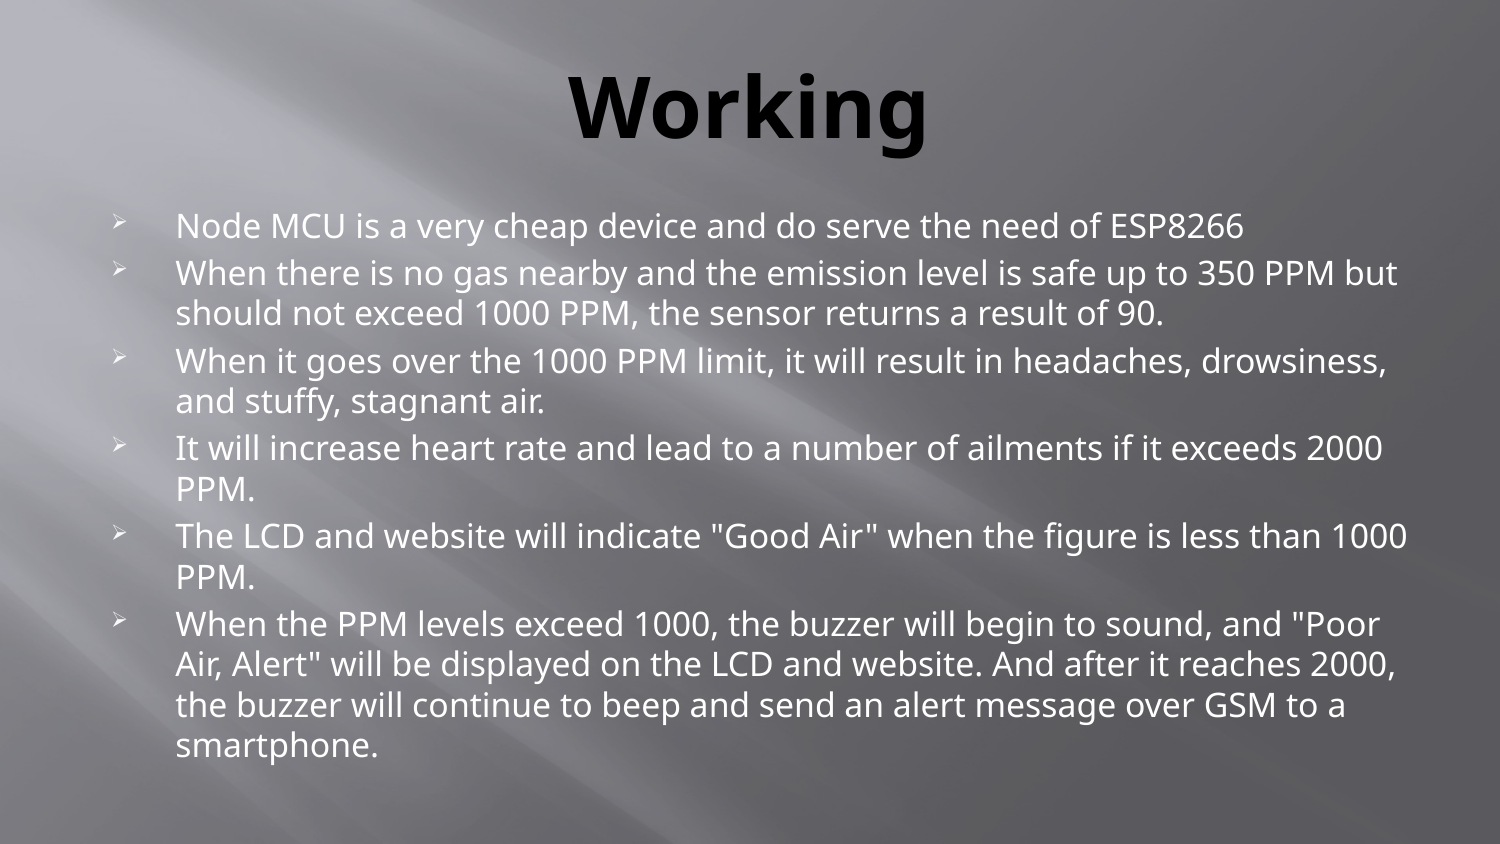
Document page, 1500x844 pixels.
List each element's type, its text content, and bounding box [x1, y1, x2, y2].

list Node MCU is a very cheap device and do serve the need of ESP8266 When there is no gas nearby and the emission level is safe up to 350 PPM but should not exceed 1000 PPM, the sensor returns a result of 90. When it goes over the 1000 PPM limit, it will result in headaches, drowsiness, and stuffy, stagnant air. It will increase heart rate and lead to a number of ailments if it exceeds 2000 PPM. The LCD and website will indicate "Good Air" when the figure is less than 1000 PPM. When the PPM levels exceed 1000, the buzzer will begin to sound, and "Poor Air, Alert" will be displayed on the LCD and website. And after it reaches 2000, the buzzer will continue to beep and send an alert message over GSM to a smartphone. [75, 196, 1425, 777]
title Working [75, 33, 1425, 175]
